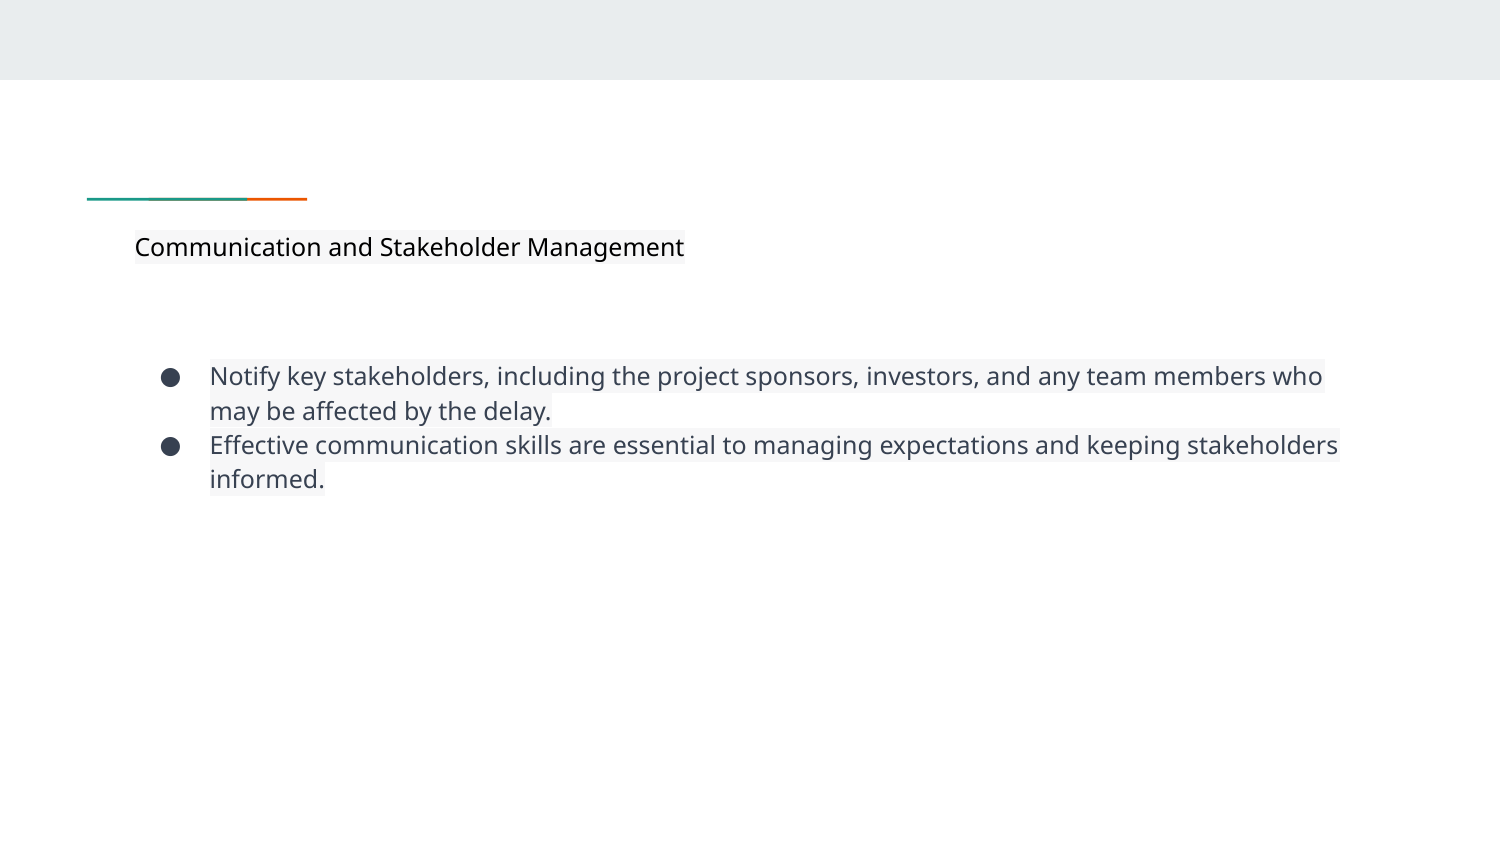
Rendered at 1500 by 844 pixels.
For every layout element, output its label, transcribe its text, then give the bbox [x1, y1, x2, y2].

list Notify key stakeholders, including the project sponsors, investors, and any team members who may be affected by the delay. Effective communication skills are essential to managing expectations and keeping stakeholders informed. [119, 341, 1381, 712]
title Communication and Stakeholder Management [119, 216, 1381, 305]
